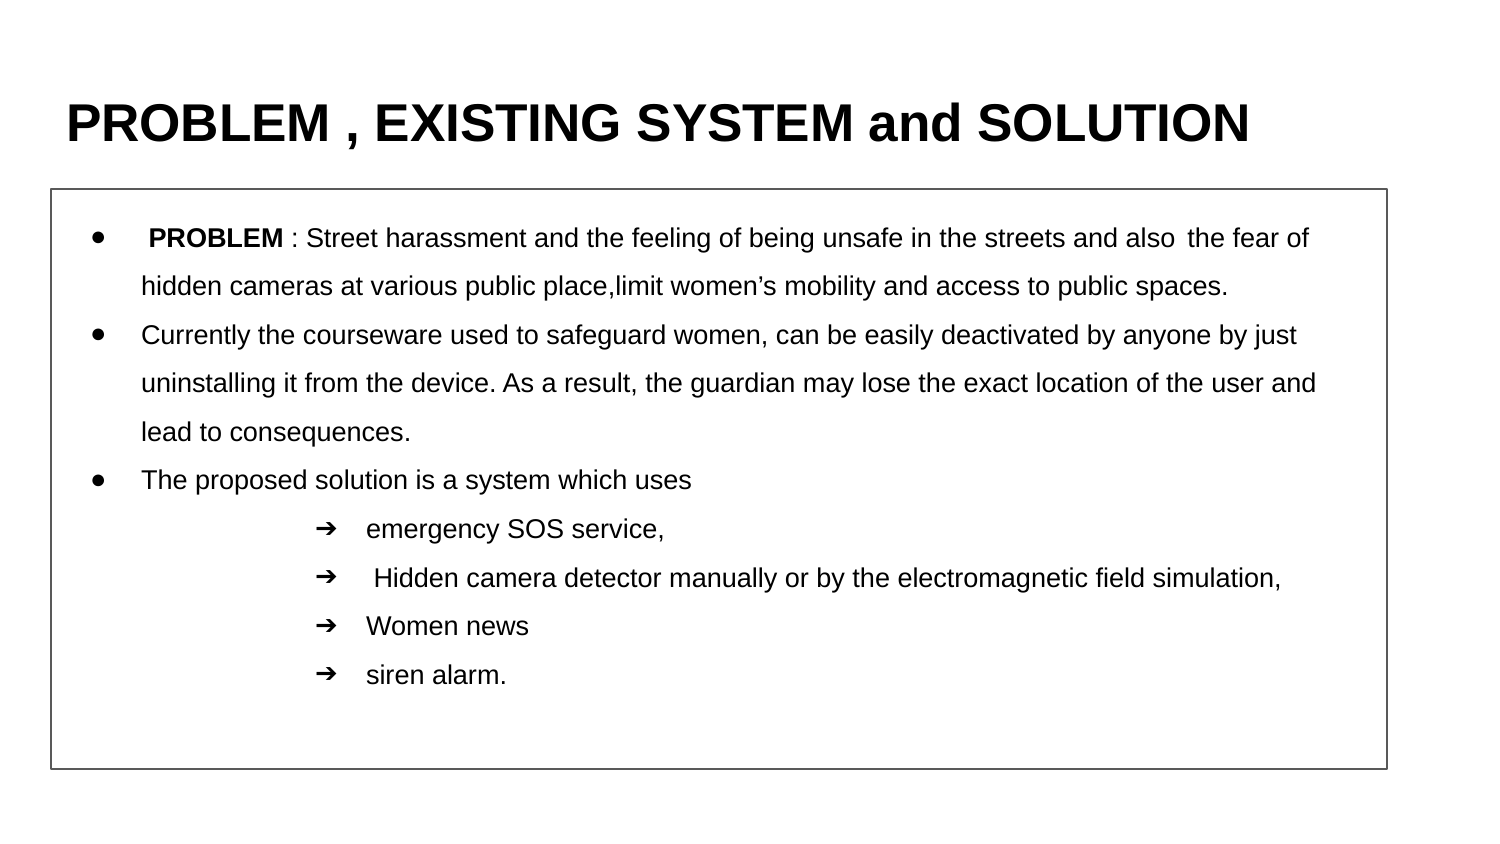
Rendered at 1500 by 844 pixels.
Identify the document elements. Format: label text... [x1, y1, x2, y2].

list PROBLEM : Street harassment and the feeling of being unsafe in the streets and also the fear of hidden cameras at various public place,limit women’s mobility and access to public spaces. Currently the courseware used to safeguard women, can be easily deactivated by anyone by just uninstalling it from the device. As a result, the guardian may lose the exact location of the user and lead to consequences. The proposed solution is a system which uses emergency SOS service, Hidden camera detector manually or by the electromagnetic field simulation, Women news siren alarm. [51, 189, 1387, 770]
title PROBLEM , EXISTING SYSTEM and SOLUTION [51, 72, 1449, 167]
